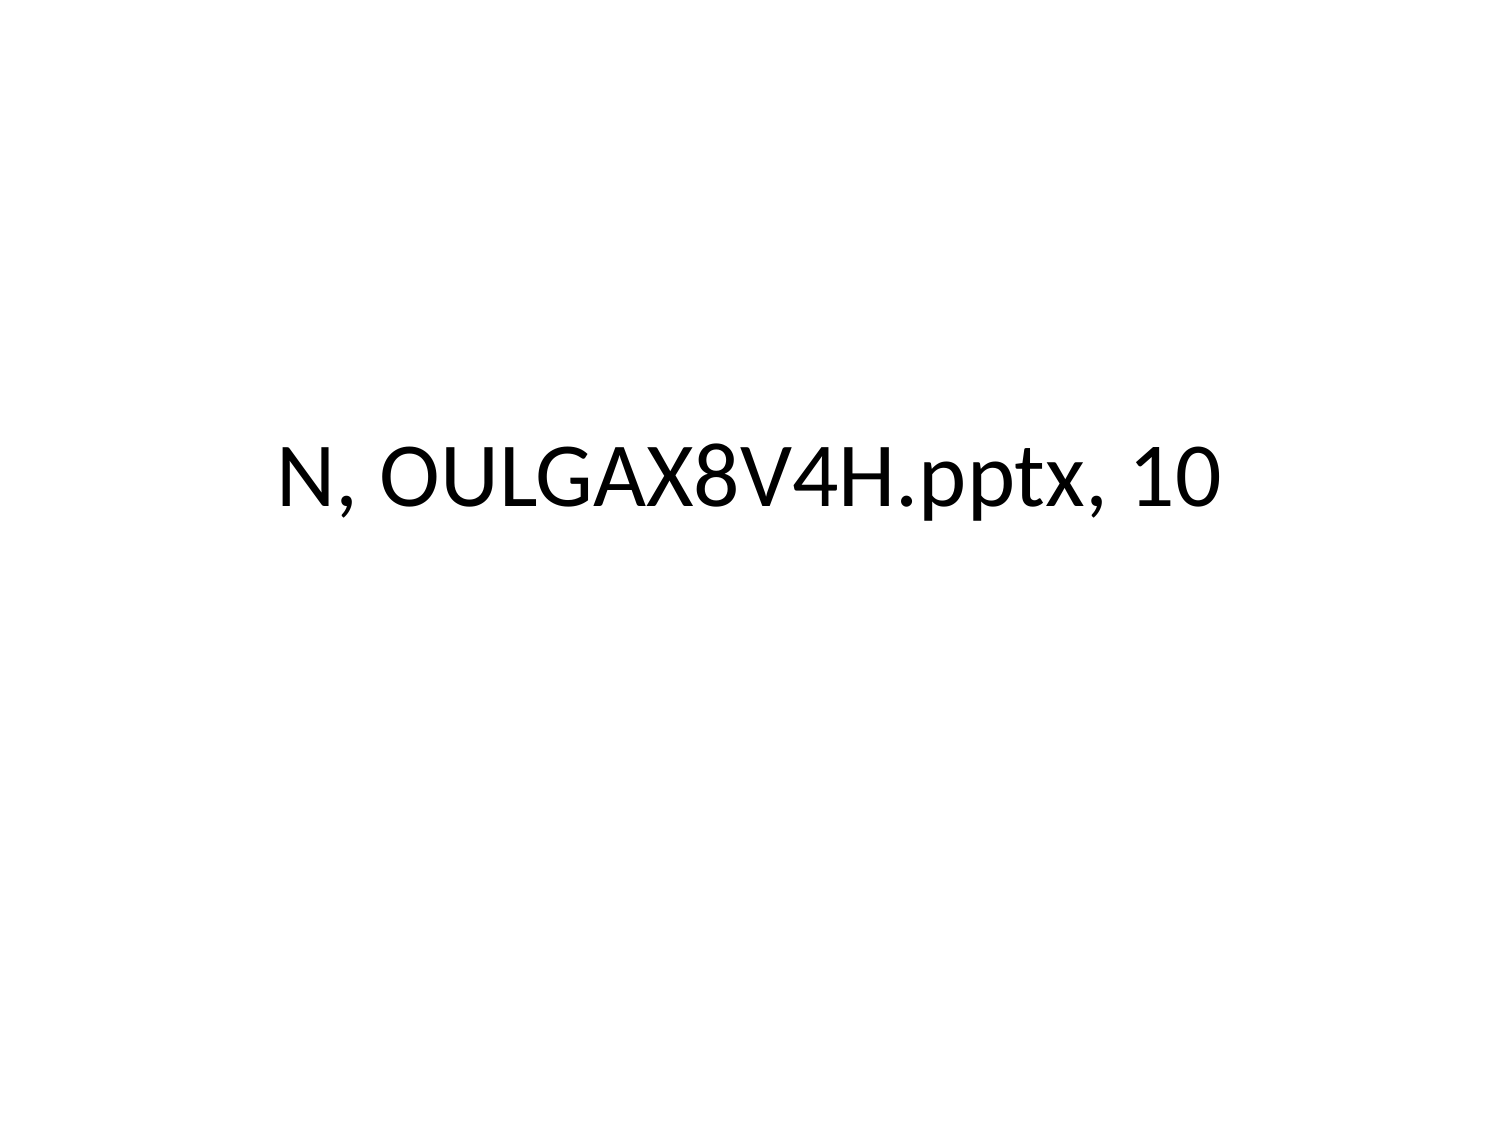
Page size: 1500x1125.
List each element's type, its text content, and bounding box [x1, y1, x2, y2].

title N, OULGAX8V4H.pptx, 10 [112, 349, 1388, 591]
